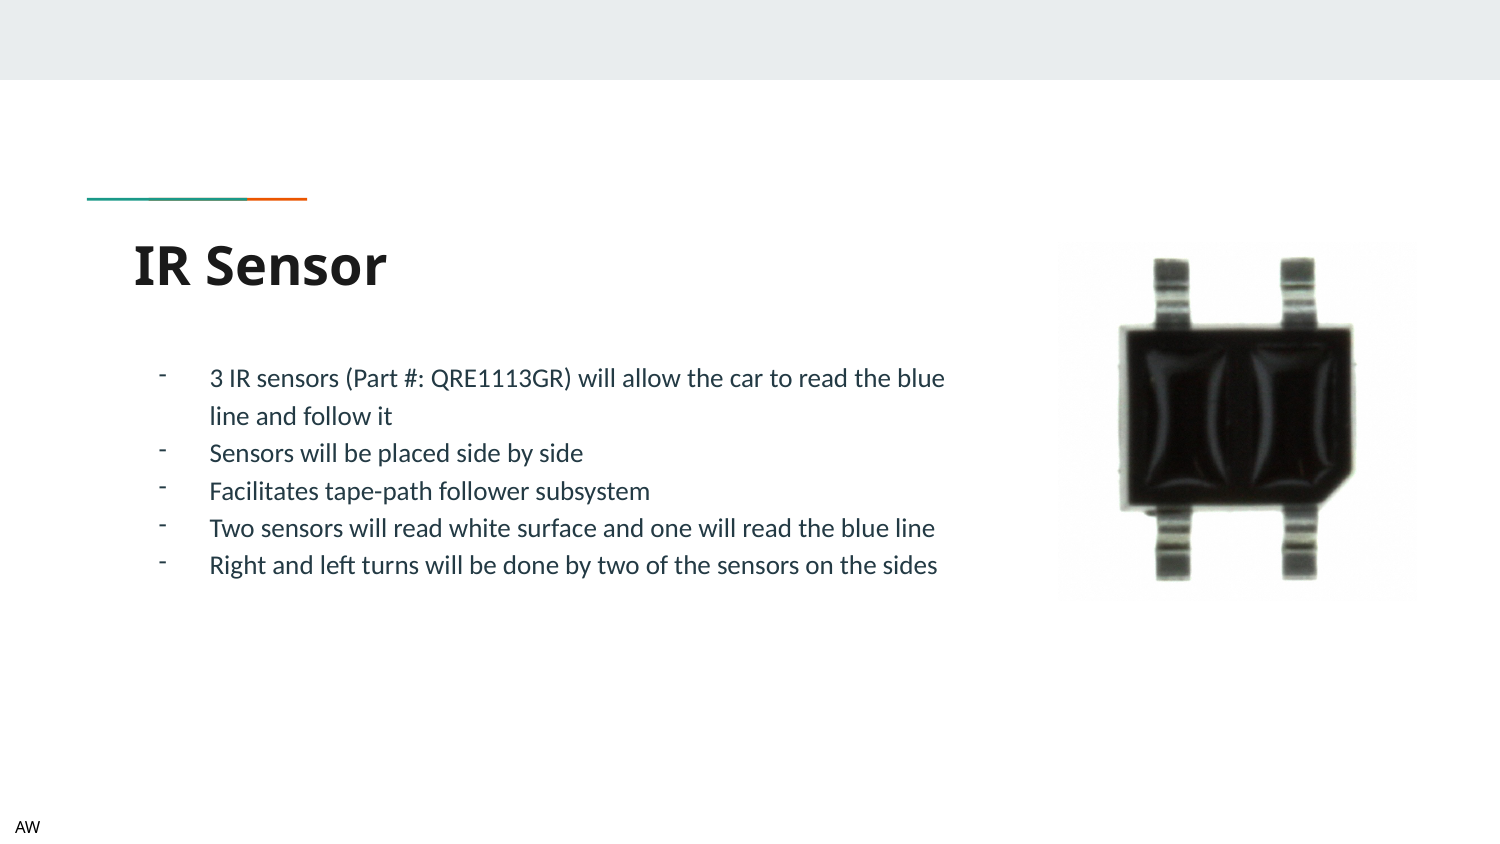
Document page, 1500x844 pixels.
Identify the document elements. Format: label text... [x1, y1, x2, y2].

text_box AW [0, 801, 61, 844]
title IR Sensor [119, 216, 1381, 305]
picture [1058, 242, 1417, 602]
list 3 IR sensors (Part #: QRE1113GR) will allow the car to read the blue line and follow it Sensors will be placed side by side Facilitates tape-path follower subsystem Two sensors will read white surface and one will read the blue line Right and left turns will be done by two of the sensors on the sides [119, 341, 963, 712]
